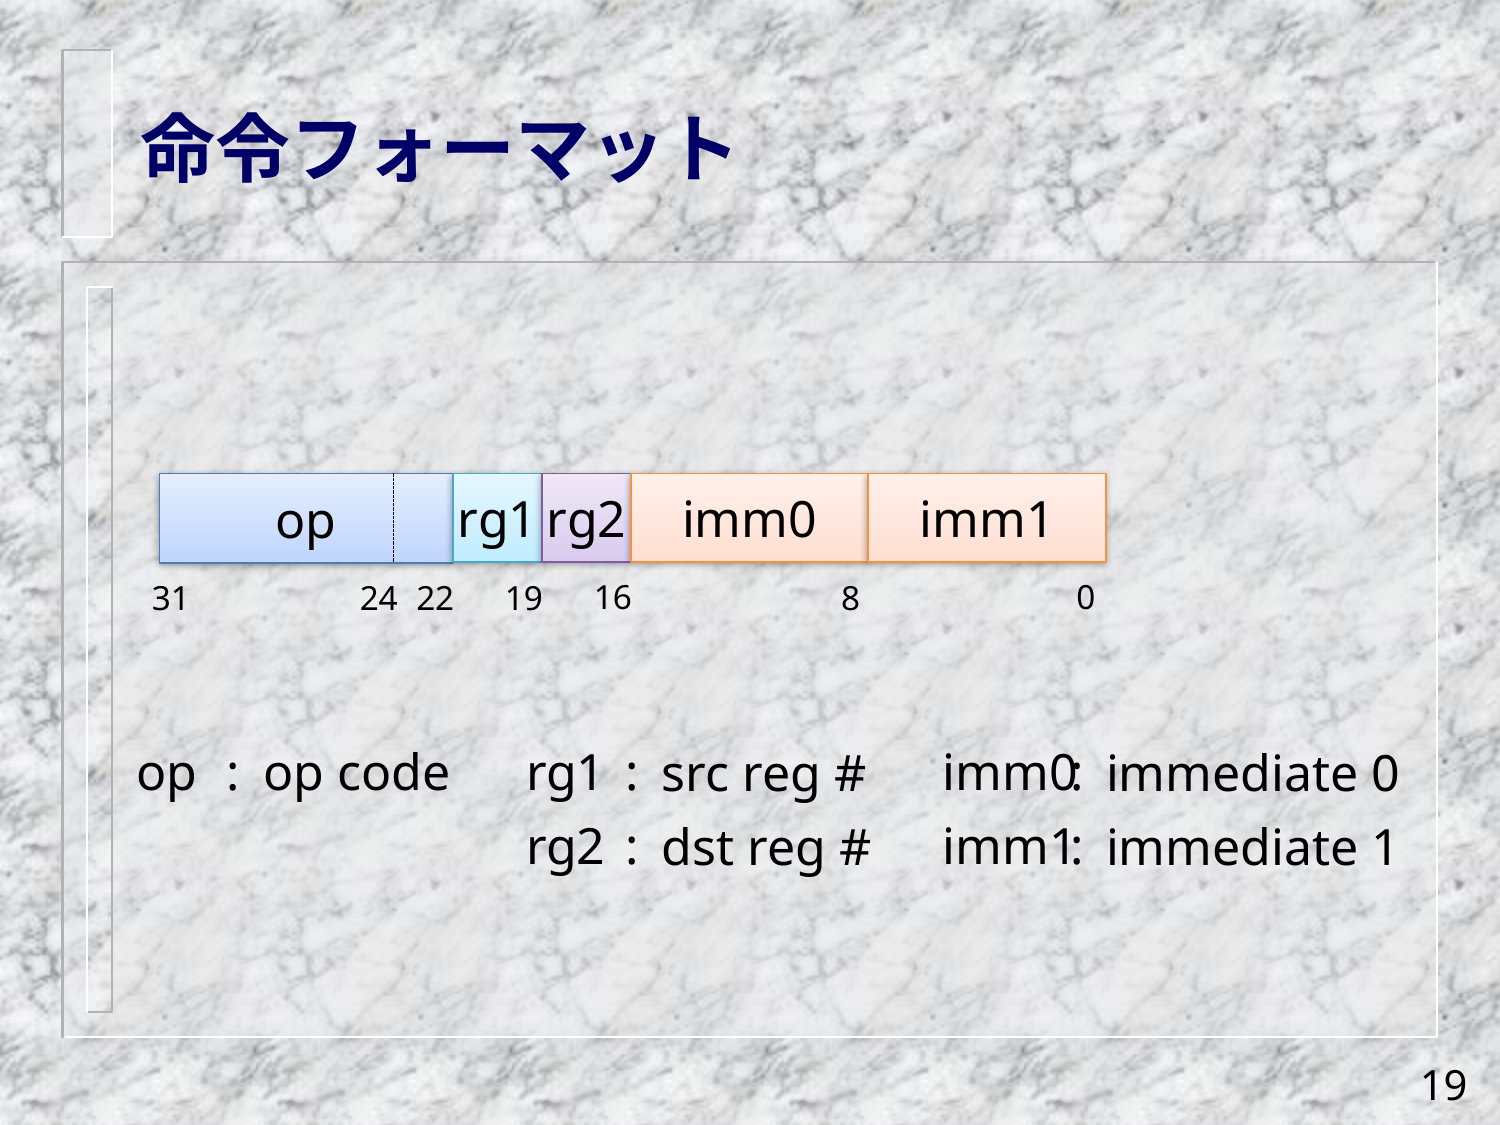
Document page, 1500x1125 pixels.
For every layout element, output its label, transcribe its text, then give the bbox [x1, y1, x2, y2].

title 命令フォーマット [124, 56, 1413, 238]
text_box immediate 0 [1091, 740, 1314, 802]
text_box 19 [509, 577, 539, 617]
text_box op [159, 473, 449, 564]
picture [0, 0, 1500, 1125]
text_box rg1 [514, 741, 617, 801]
text_box src reg # [646, 741, 870, 802]
text_box rg2 [541, 473, 627, 563]
text_box imm0 [958, 740, 1061, 800]
text_box 22 [420, 577, 450, 617]
text_box dst reg # [646, 815, 870, 876]
text_box rg2 [514, 815, 617, 875]
text_box 24 [364, 577, 394, 617]
text_box 31 [156, 577, 186, 617]
text_box op code [249, 740, 469, 800]
text_box imm1 [958, 814, 1061, 874]
text_box op [115, 740, 218, 800]
text_box : [617, 815, 646, 875]
text_box imm1 [867, 473, 1107, 563]
text_box : [1061, 740, 1091, 800]
text_box 16 [598, 576, 628, 617]
text_box imm0 [630, 473, 864, 563]
text_box rg1 [452, 473, 538, 563]
text_box : [617, 741, 646, 801]
text_box : [218, 740, 249, 800]
text_box 0 [1071, 576, 1101, 617]
text_box 100 [153, 470, 1111, 571]
text_box immediate 1 [1091, 814, 1314, 876]
text_box : [1061, 814, 1091, 874]
text_box 8 [835, 577, 866, 617]
slide_number 19 [1399, 1049, 1488, 1125]
